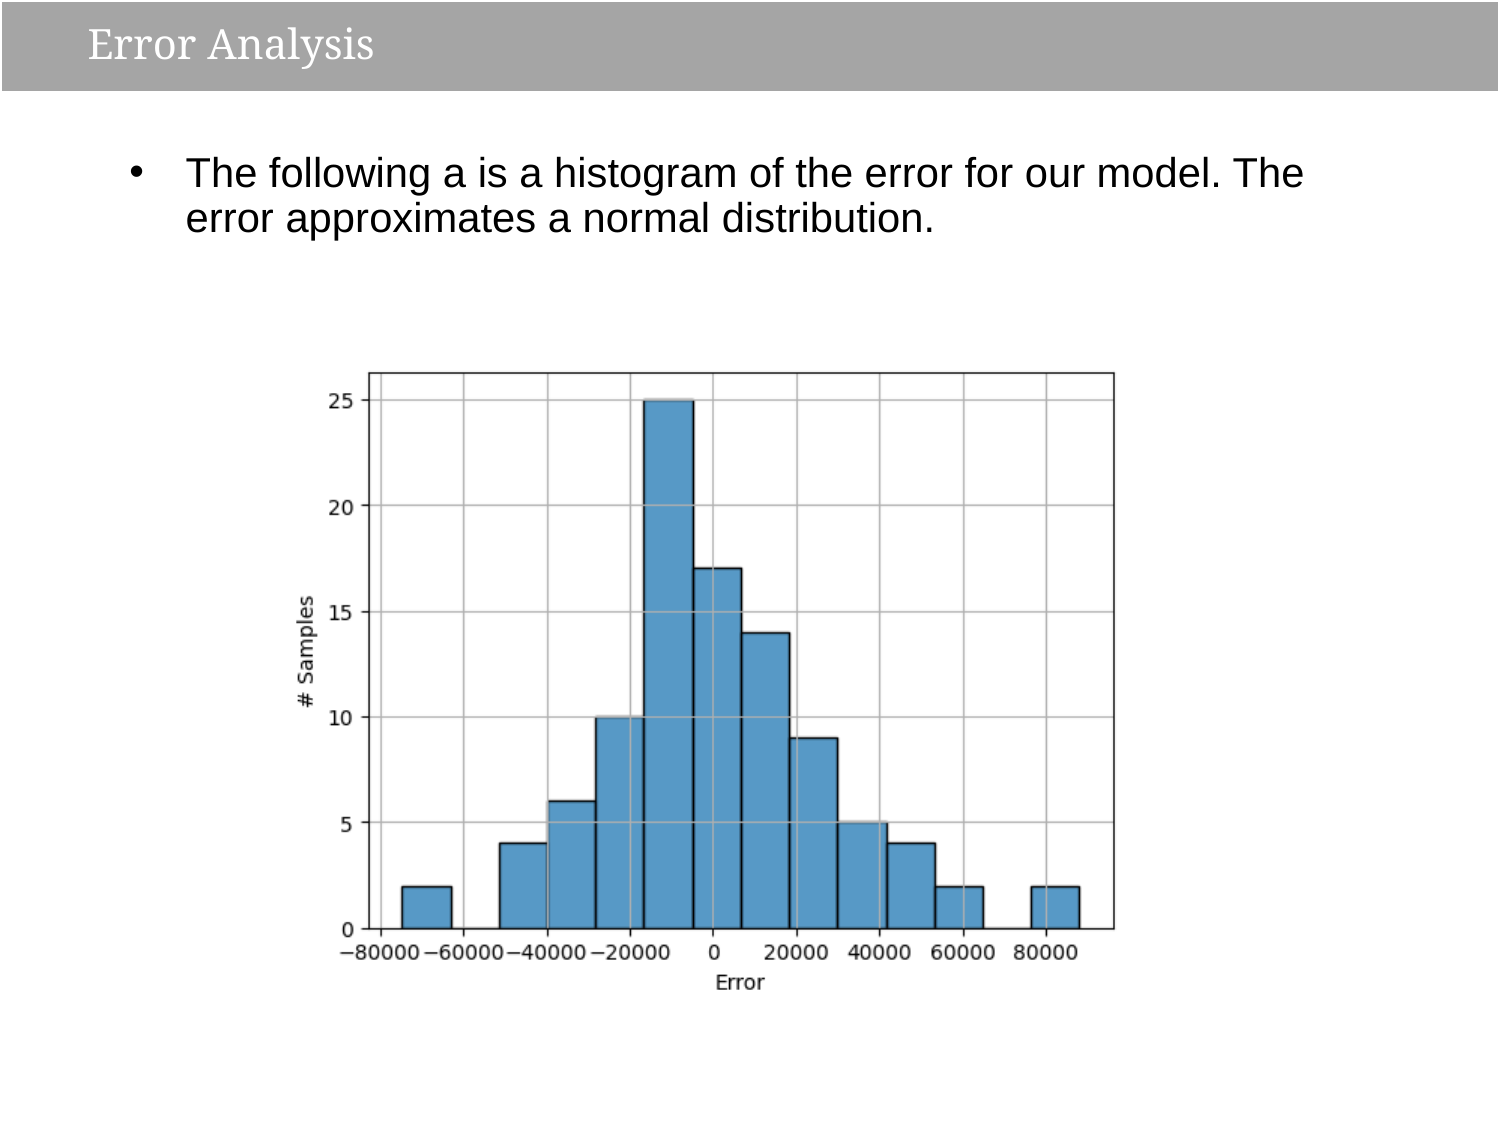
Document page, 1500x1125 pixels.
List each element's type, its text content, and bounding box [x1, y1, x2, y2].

title Error Analysis [79, 2, 1231, 91]
list The following a is a histogram of the error for our model. The error approximates a normal distribution. [103, 144, 1397, 858]
picture [283, 358, 1128, 1008]
